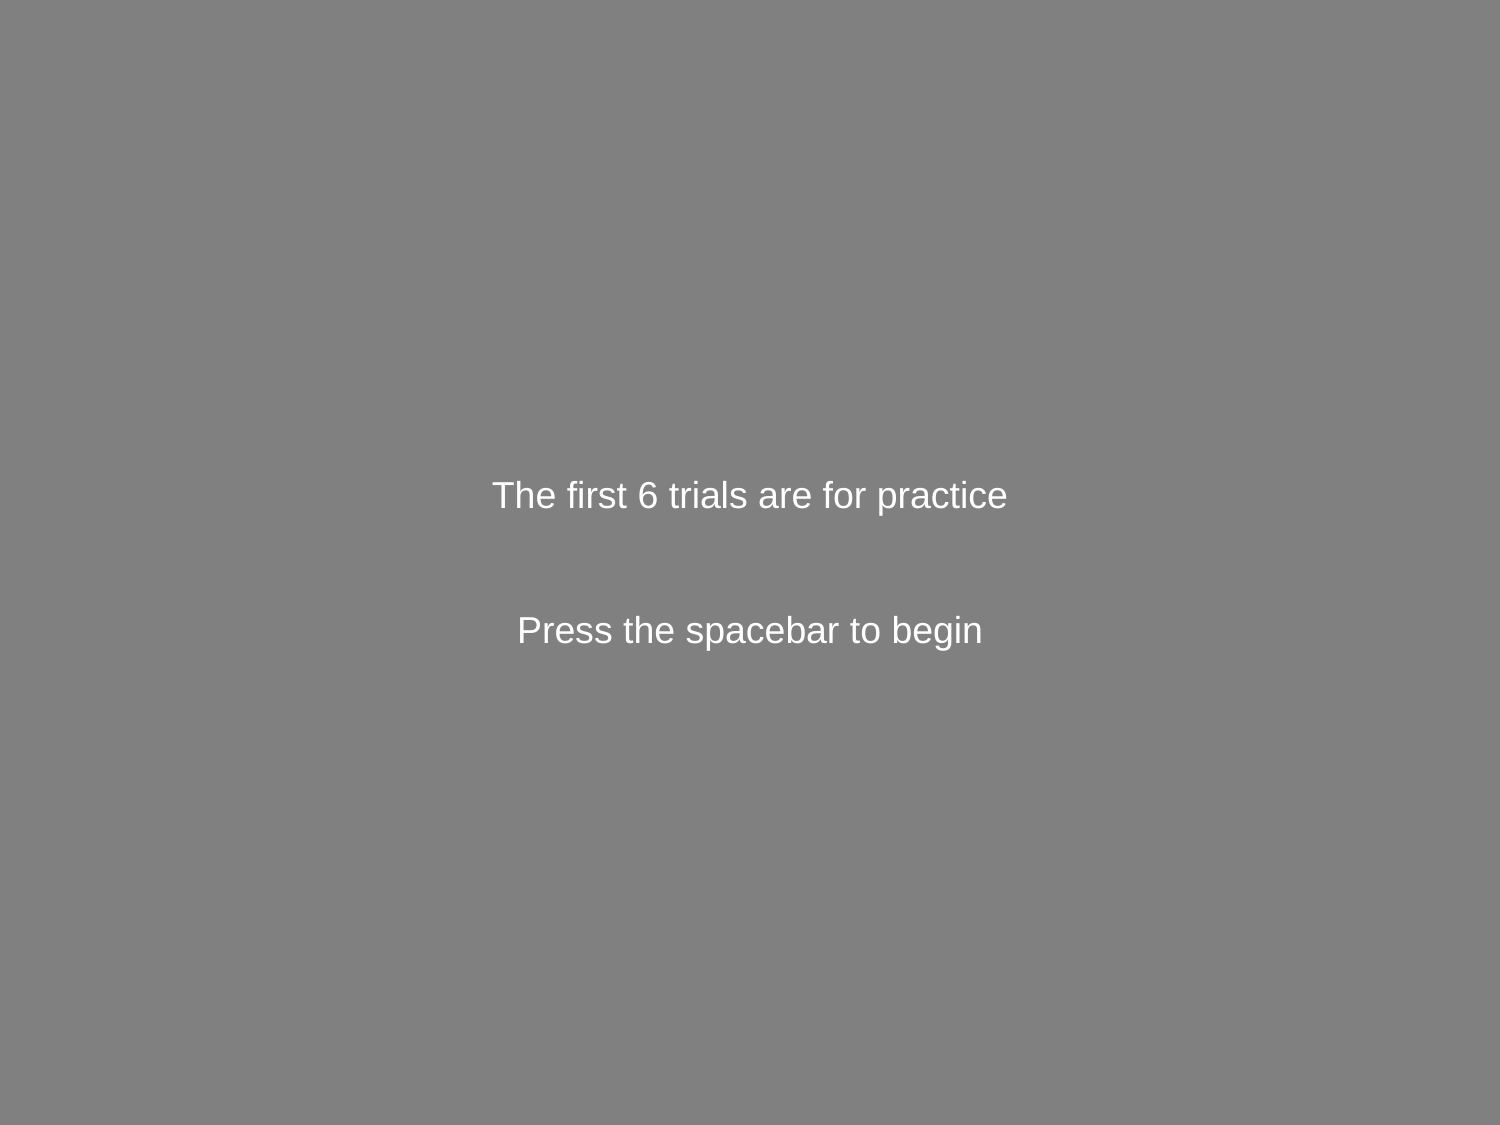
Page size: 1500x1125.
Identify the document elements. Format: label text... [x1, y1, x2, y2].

text_box The first 6 trials are for practice Press the spacebar to begin [62, 463, 1438, 659]
